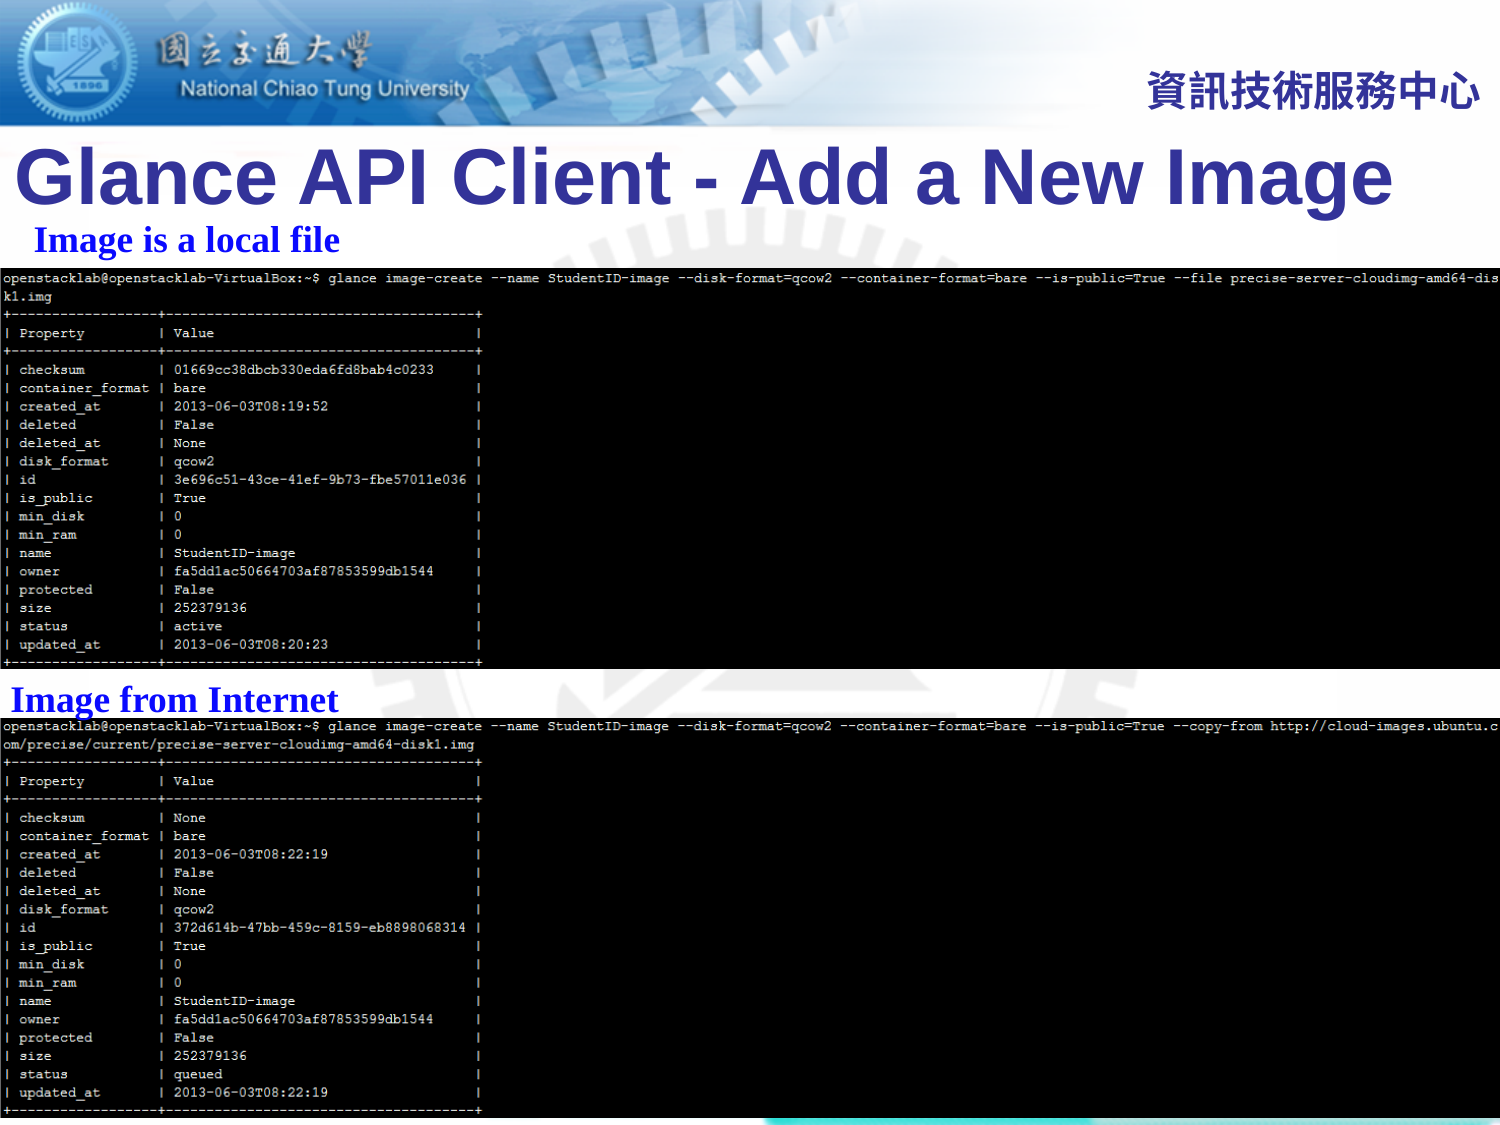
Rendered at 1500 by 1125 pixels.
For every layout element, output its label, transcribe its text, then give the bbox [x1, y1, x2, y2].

text_box Image from Internet [0, 677, 355, 717]
picture [0, 0, 1500, 125]
text_box Image is a local file [18, 208, 356, 266]
text_box 資訊技術服務中心 [1127, 54, 1500, 126]
picture [0, 126, 1500, 1125]
text_box Glance API Client - Add a New Image [0, 125, 1449, 220]
